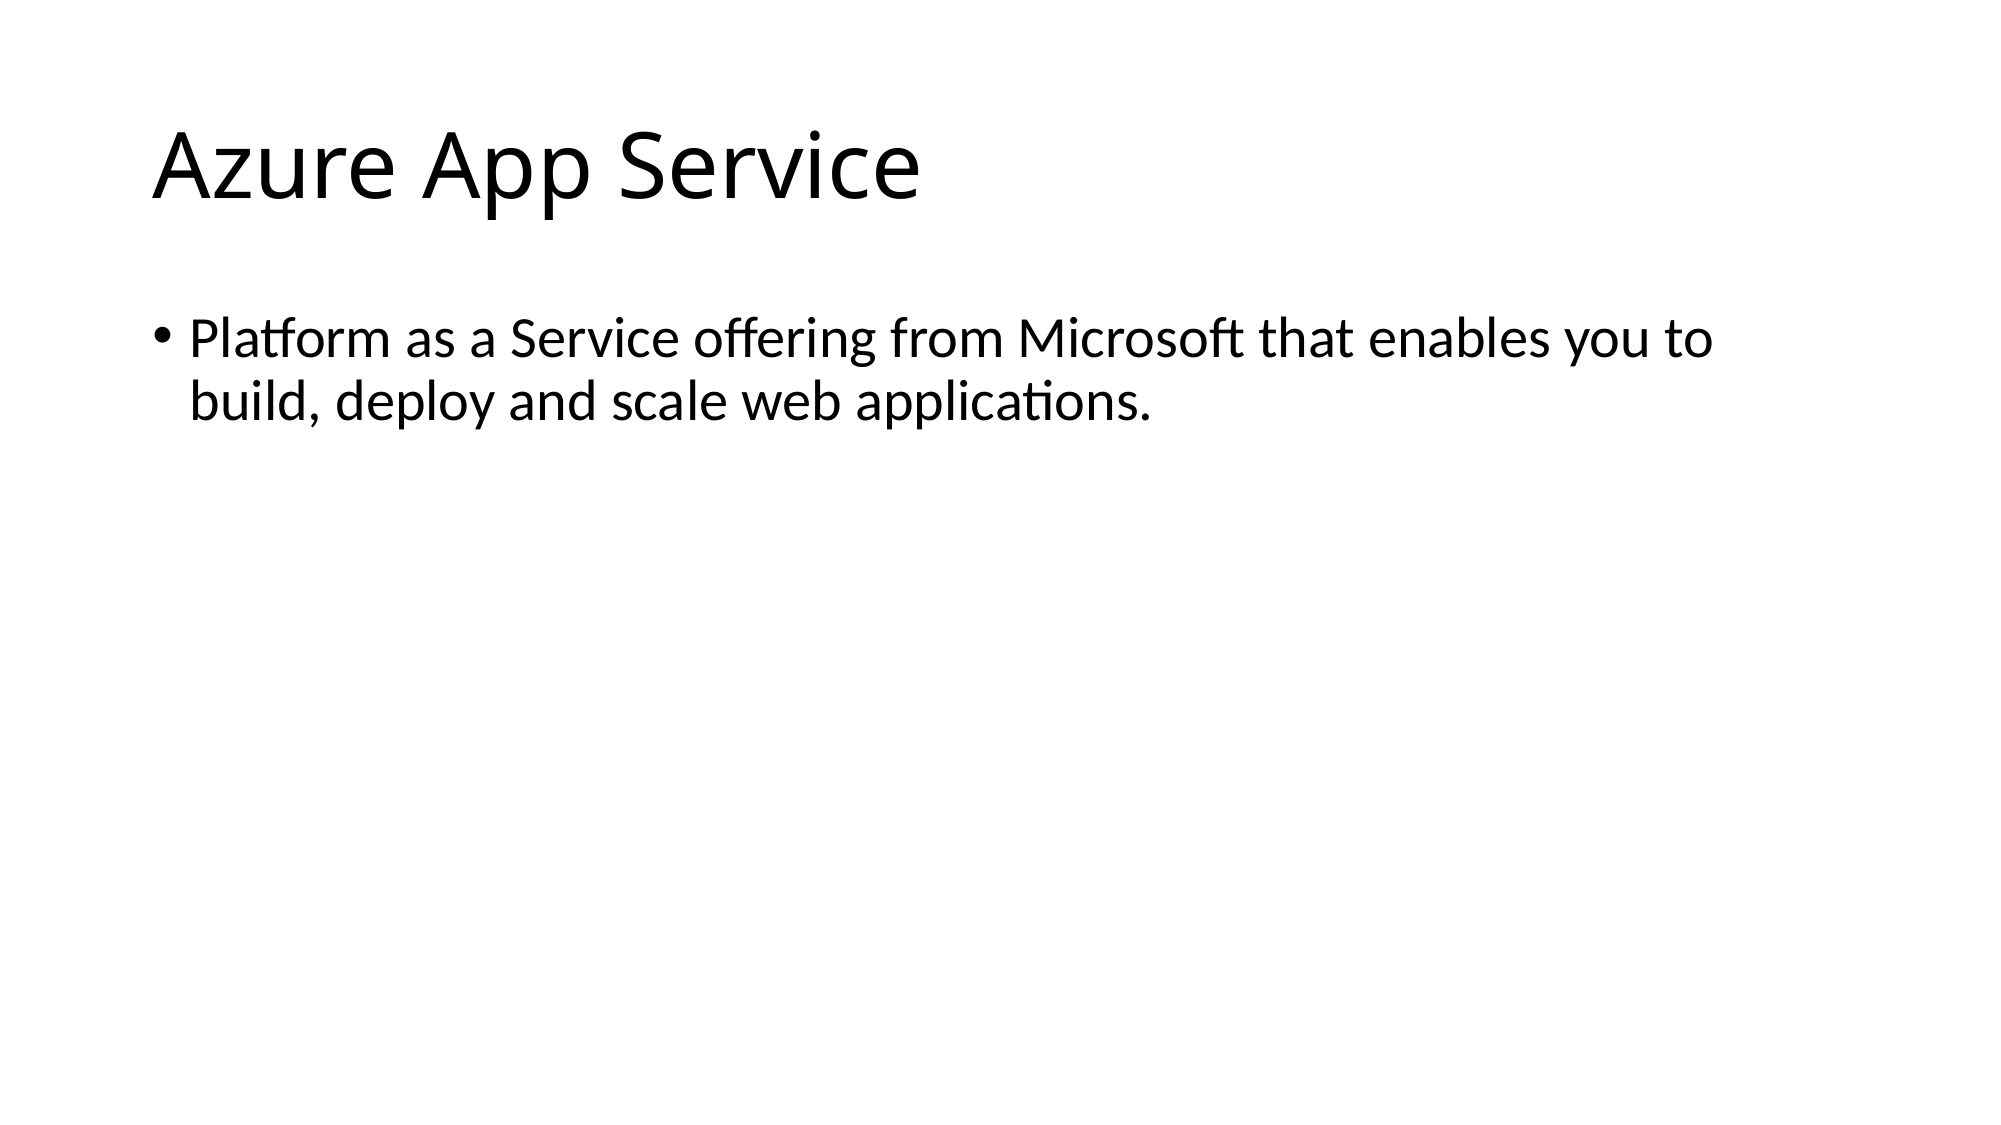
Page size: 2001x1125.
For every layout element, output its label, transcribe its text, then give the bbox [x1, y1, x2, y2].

list Platform as a Service offering from Microsoft that enables you to build, deploy and scale web applications. [137, 299, 1863, 1014]
title Azure App Service [137, 59, 1863, 278]
